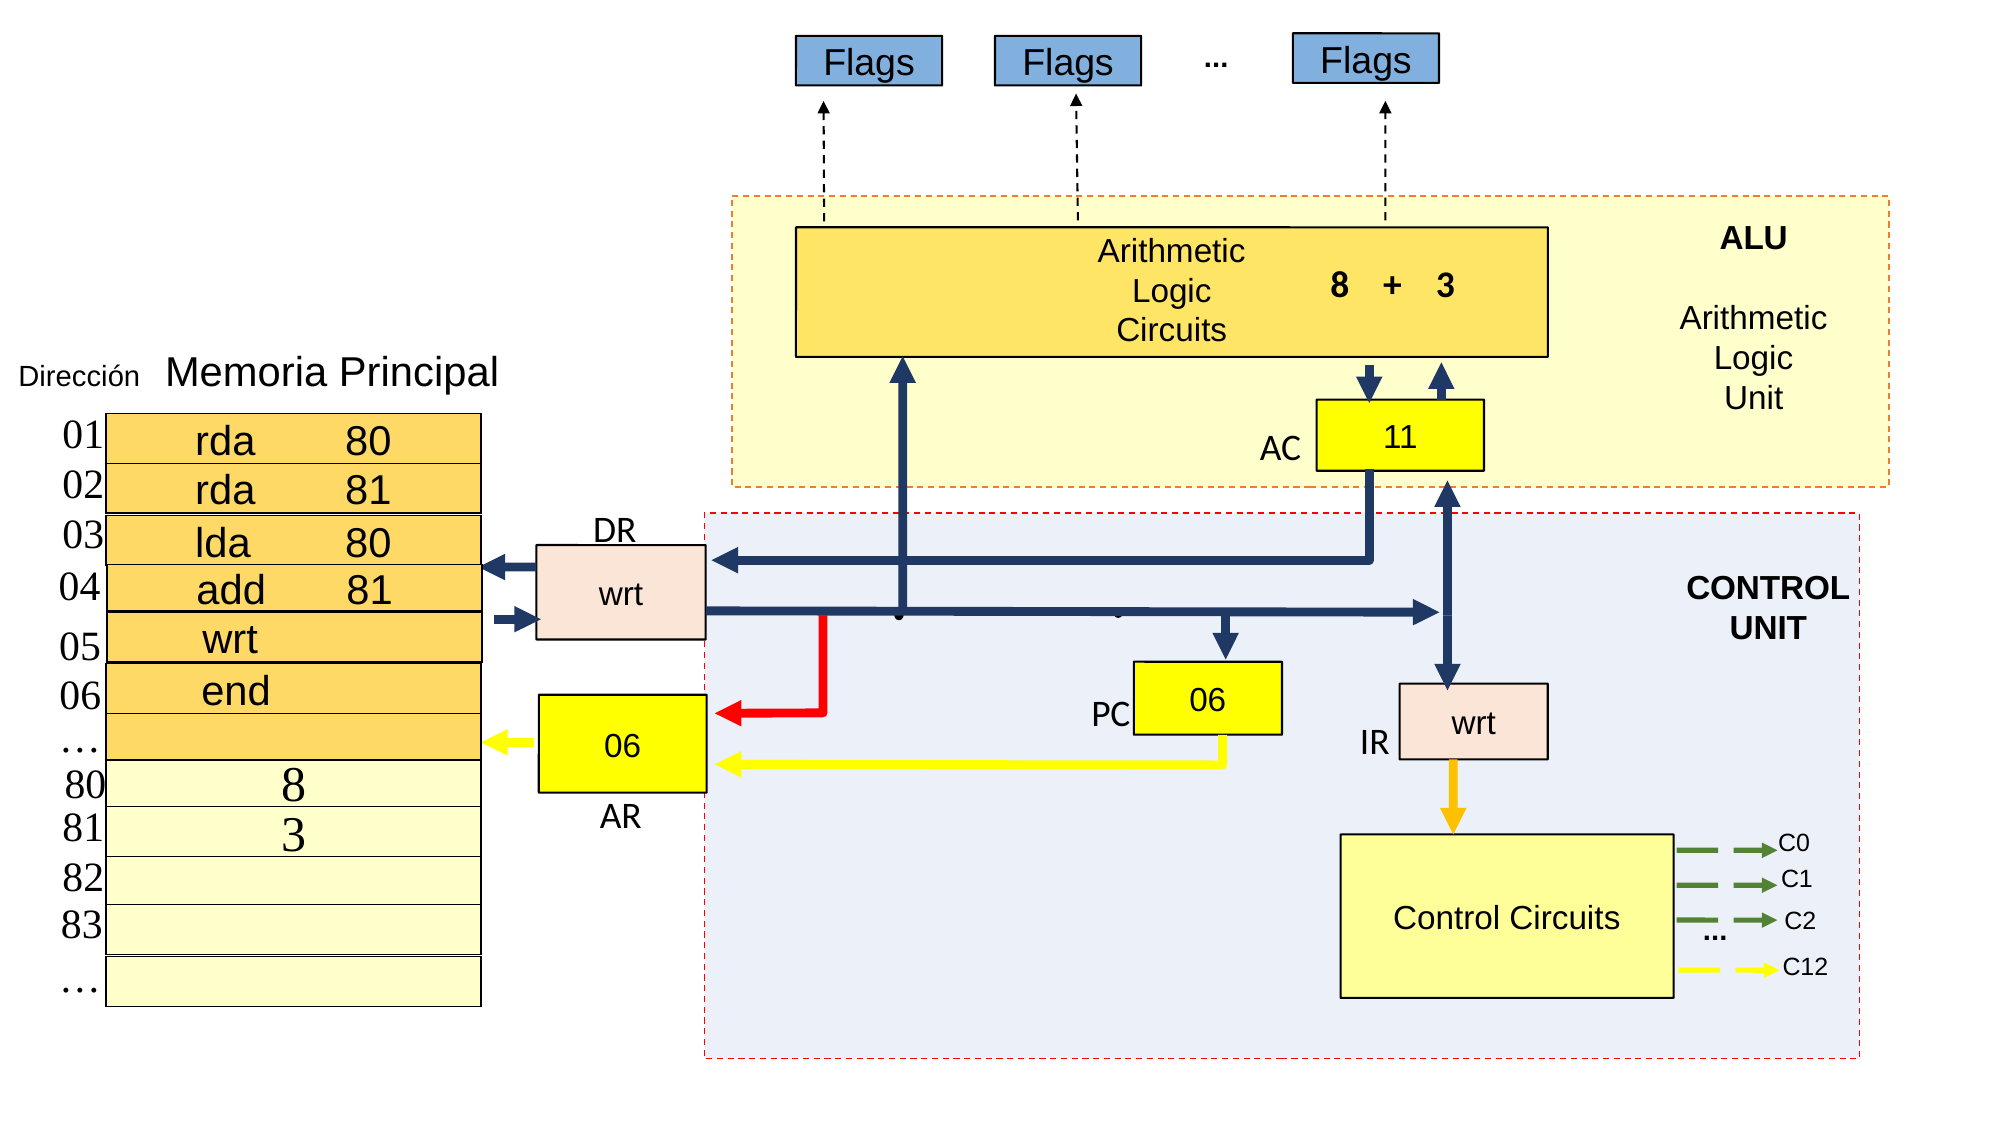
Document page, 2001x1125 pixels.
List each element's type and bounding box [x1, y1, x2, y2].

text_box [817, 100, 830, 114]
text_box [16, 956, 481, 1007]
text_box [1190, 36, 1243, 81]
text_box [994, 35, 1142, 86]
text_box [795, 35, 943, 86]
text_box [1292, 33, 1439, 83]
text_box [1070, 93, 1083, 110]
text_box [16, 191, 1906, 1059]
text_box [0, 337, 515, 403]
text_box [16, 612, 534, 955]
text_box [1379, 100, 1392, 121]
